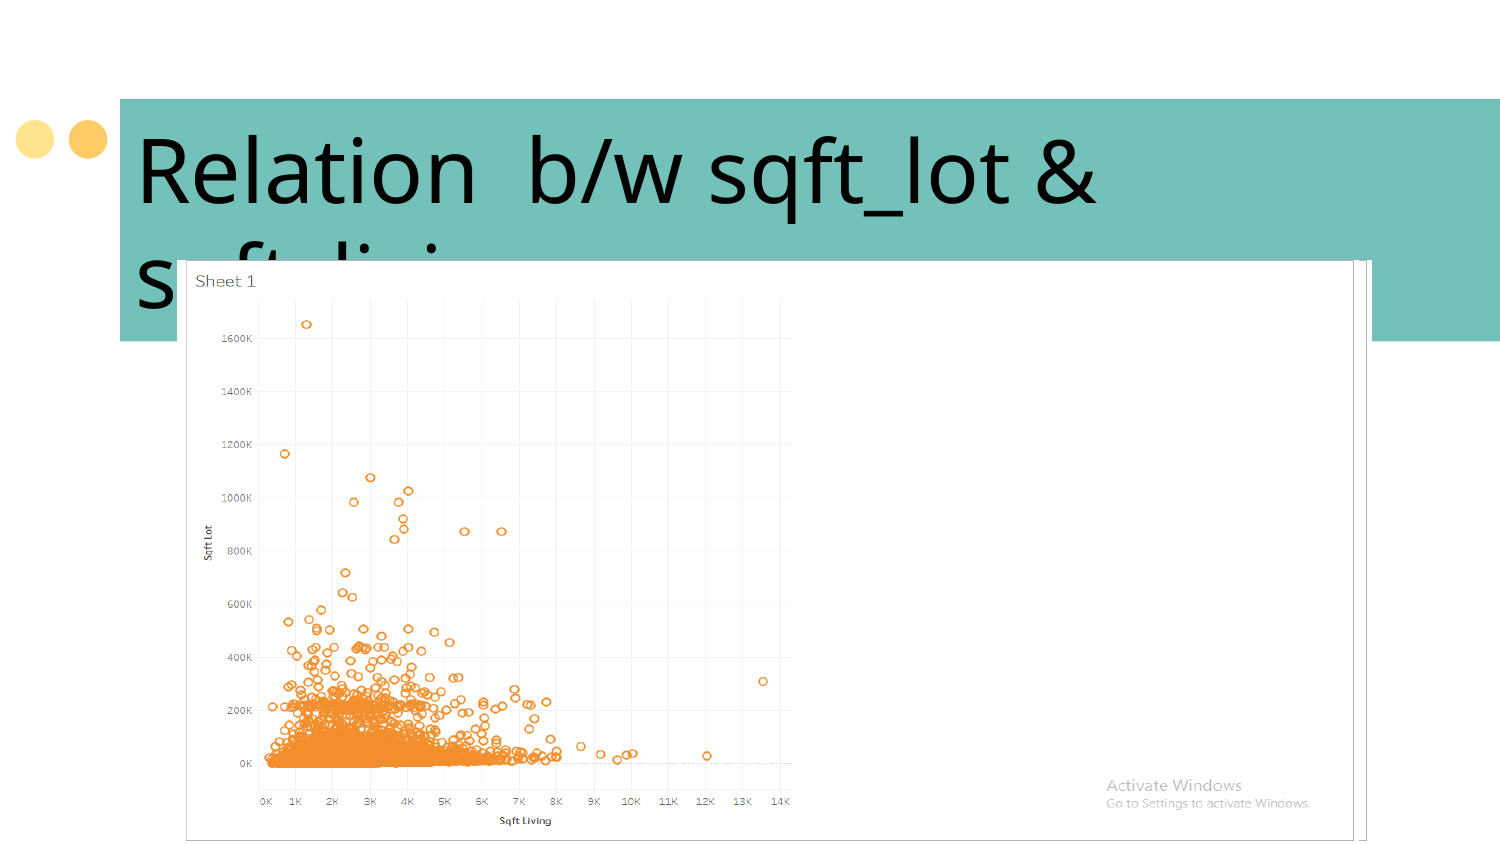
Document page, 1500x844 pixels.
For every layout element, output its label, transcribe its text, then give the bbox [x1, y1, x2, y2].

text_box Relation b/w sqft_lot & sqft_living [120, 98, 1500, 342]
picture [177, 260, 1372, 844]
